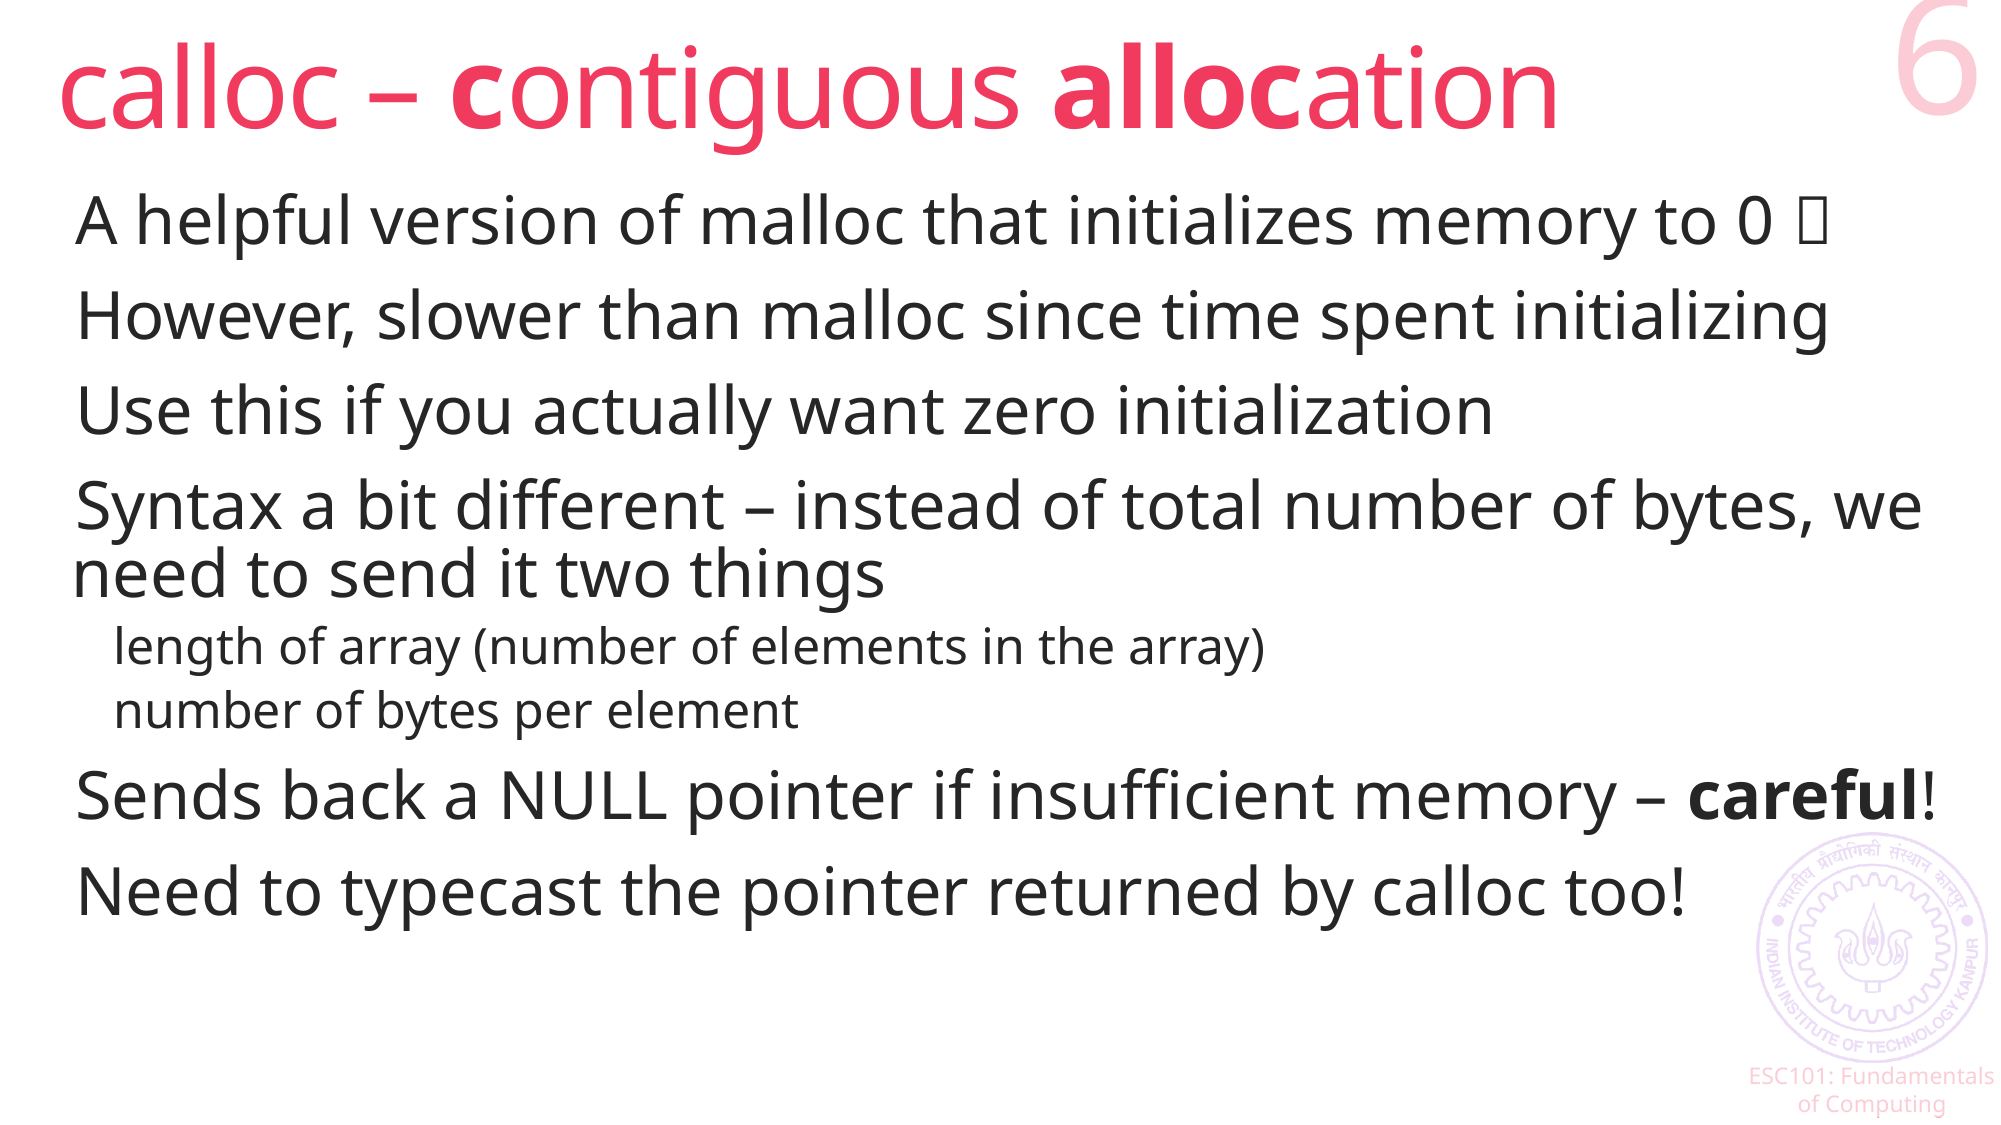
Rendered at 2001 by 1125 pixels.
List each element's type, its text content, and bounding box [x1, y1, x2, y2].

list A helpful version of malloc that initializes memory to 0  However, slower than malloc since time spent initializing Use this if you actually want zero initialization Syntax a bit different – instead of total number of bytes, we need to send it two things length of array (number of elements in the array) number of bytes per element Sends back a NULL pointer if insufficient memory – careful! Need to typecast the pointer returned by calloc too! [41, 182, 2000, 1052]
title calloc – contiguous allocation [41, 5, 1945, 182]
slide_number 6 [1520, 6, 2000, 183]
